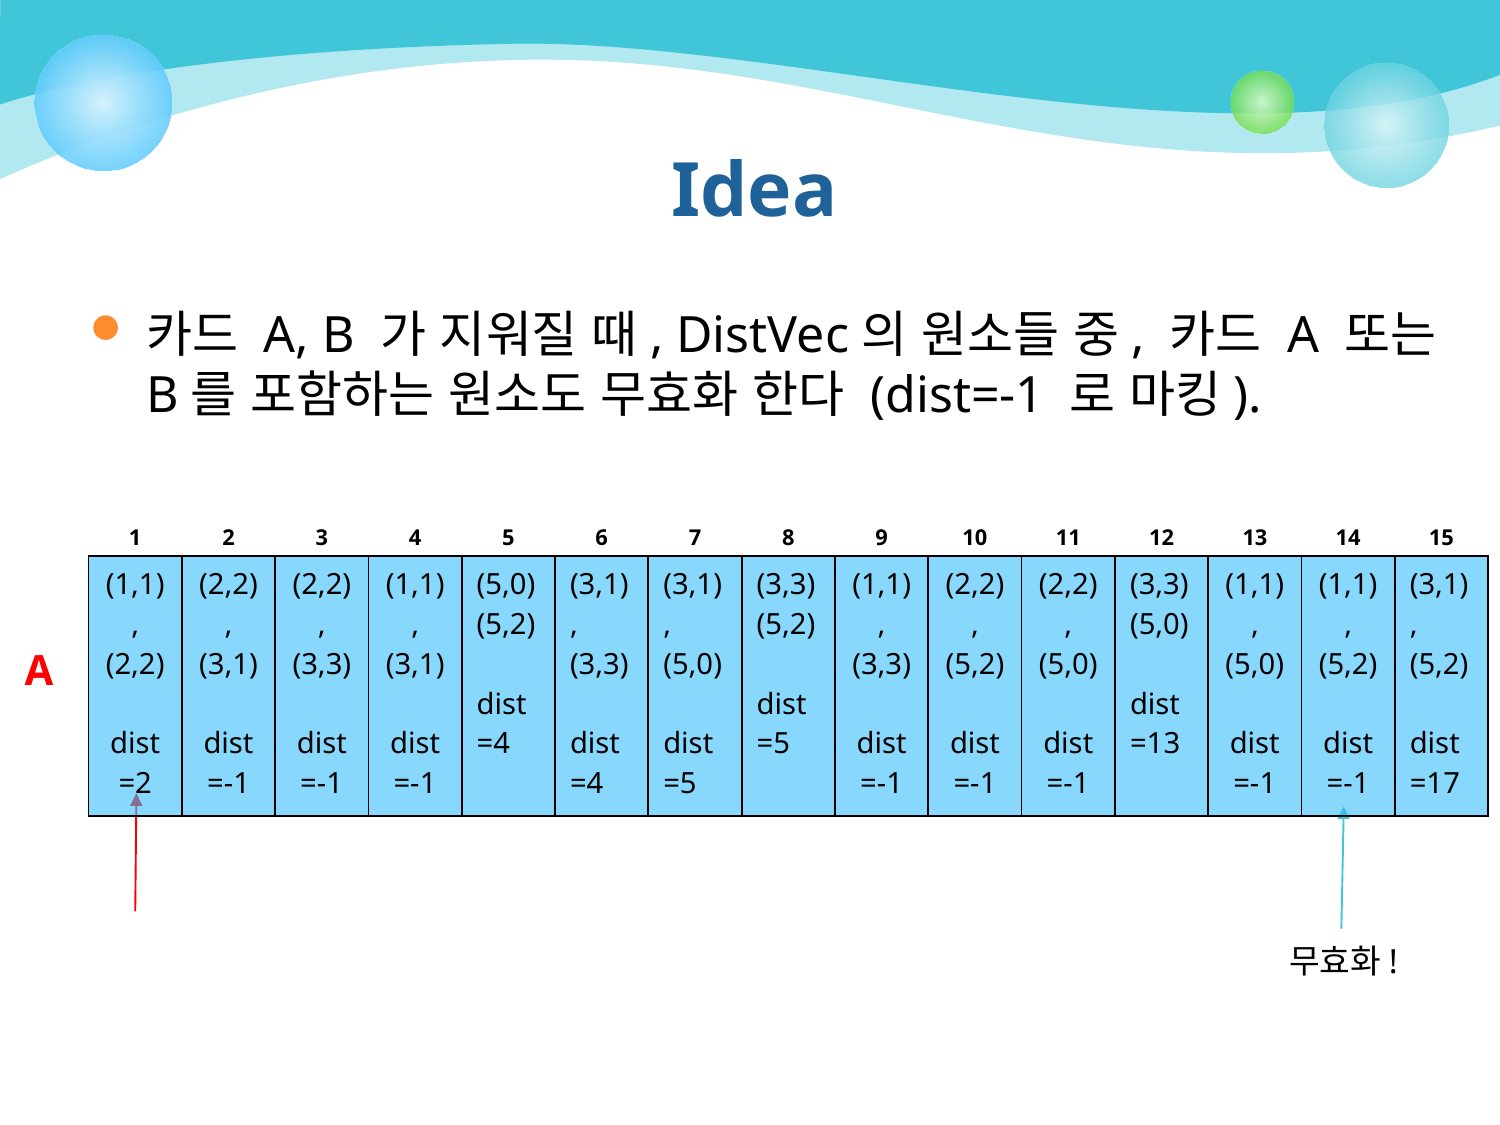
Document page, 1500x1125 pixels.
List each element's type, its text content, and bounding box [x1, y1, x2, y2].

text_box A [9, 636, 75, 702]
table_cell (1,1), (2,2) dist=2 [89, 557, 181, 815]
table_header 15 [1396, 516, 1487, 555]
text_box 무효화! [1274, 932, 1413, 988]
table_cell (3,3) (5,2) dist=5 [743, 557, 834, 815]
title Idea [79, 133, 1430, 295]
table_header 13 [1209, 516, 1301, 555]
table_cell (2,2), (5,0) dist=-1 [1022, 557, 1114, 815]
table_cell (3,1), (5,2) dist=17 [1396, 557, 1487, 815]
table_header 1 [89, 516, 181, 555]
table_cell (1,1), (5,0) dist=-1 [1209, 557, 1301, 815]
table_cell (5,0) (5,2) dist=4 [463, 557, 554, 815]
table_header 10 [929, 516, 1021, 555]
table_header 5 [463, 516, 554, 555]
table_header 9 [836, 516, 927, 555]
table_cell (2,2), (5,2) dist=-1 [929, 557, 1021, 815]
table_header 11 [1022, 516, 1114, 555]
table_cell (2,2), (3,3) dist=-1 [276, 557, 368, 815]
table_cell (1,1), (5,2) dist=-1 [1302, 557, 1394, 815]
table_header 5 [130, 796, 134, 815]
table_header 3 [276, 516, 368, 555]
table_cell (3,1), (5,0) dist=5 [649, 557, 741, 815]
text_box 카드 A, B 가 지워질 때, DistVec의 원소들 중, 카드 A 또는 B를 포함하는 원소도 무효화 한다 (dist=-1 로 마킹). [75, 295, 1459, 649]
table_header 12 [1116, 516, 1207, 555]
table_header 5 [137, 796, 141, 815]
table_cell (3,3) (5,0) dist=13 [1116, 557, 1207, 815]
table_cell (1,1), (3,1) dist=-1 [369, 557, 461, 815]
table_cell (3,1), (3,3) dist=4 [556, 557, 647, 815]
table_header 8 [743, 516, 834, 555]
table_header 7 [649, 516, 741, 555]
table_cell (1,1), (3,3) dist=-1 [836, 557, 927, 815]
table_header 2 [183, 516, 274, 555]
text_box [1340, 806, 1345, 929]
table_cell (2,2), (3,1) dist=-1 [183, 557, 274, 815]
table_header 4 [369, 516, 461, 555]
table_header 6 [556, 516, 647, 555]
table_header 14 [1302, 516, 1394, 555]
